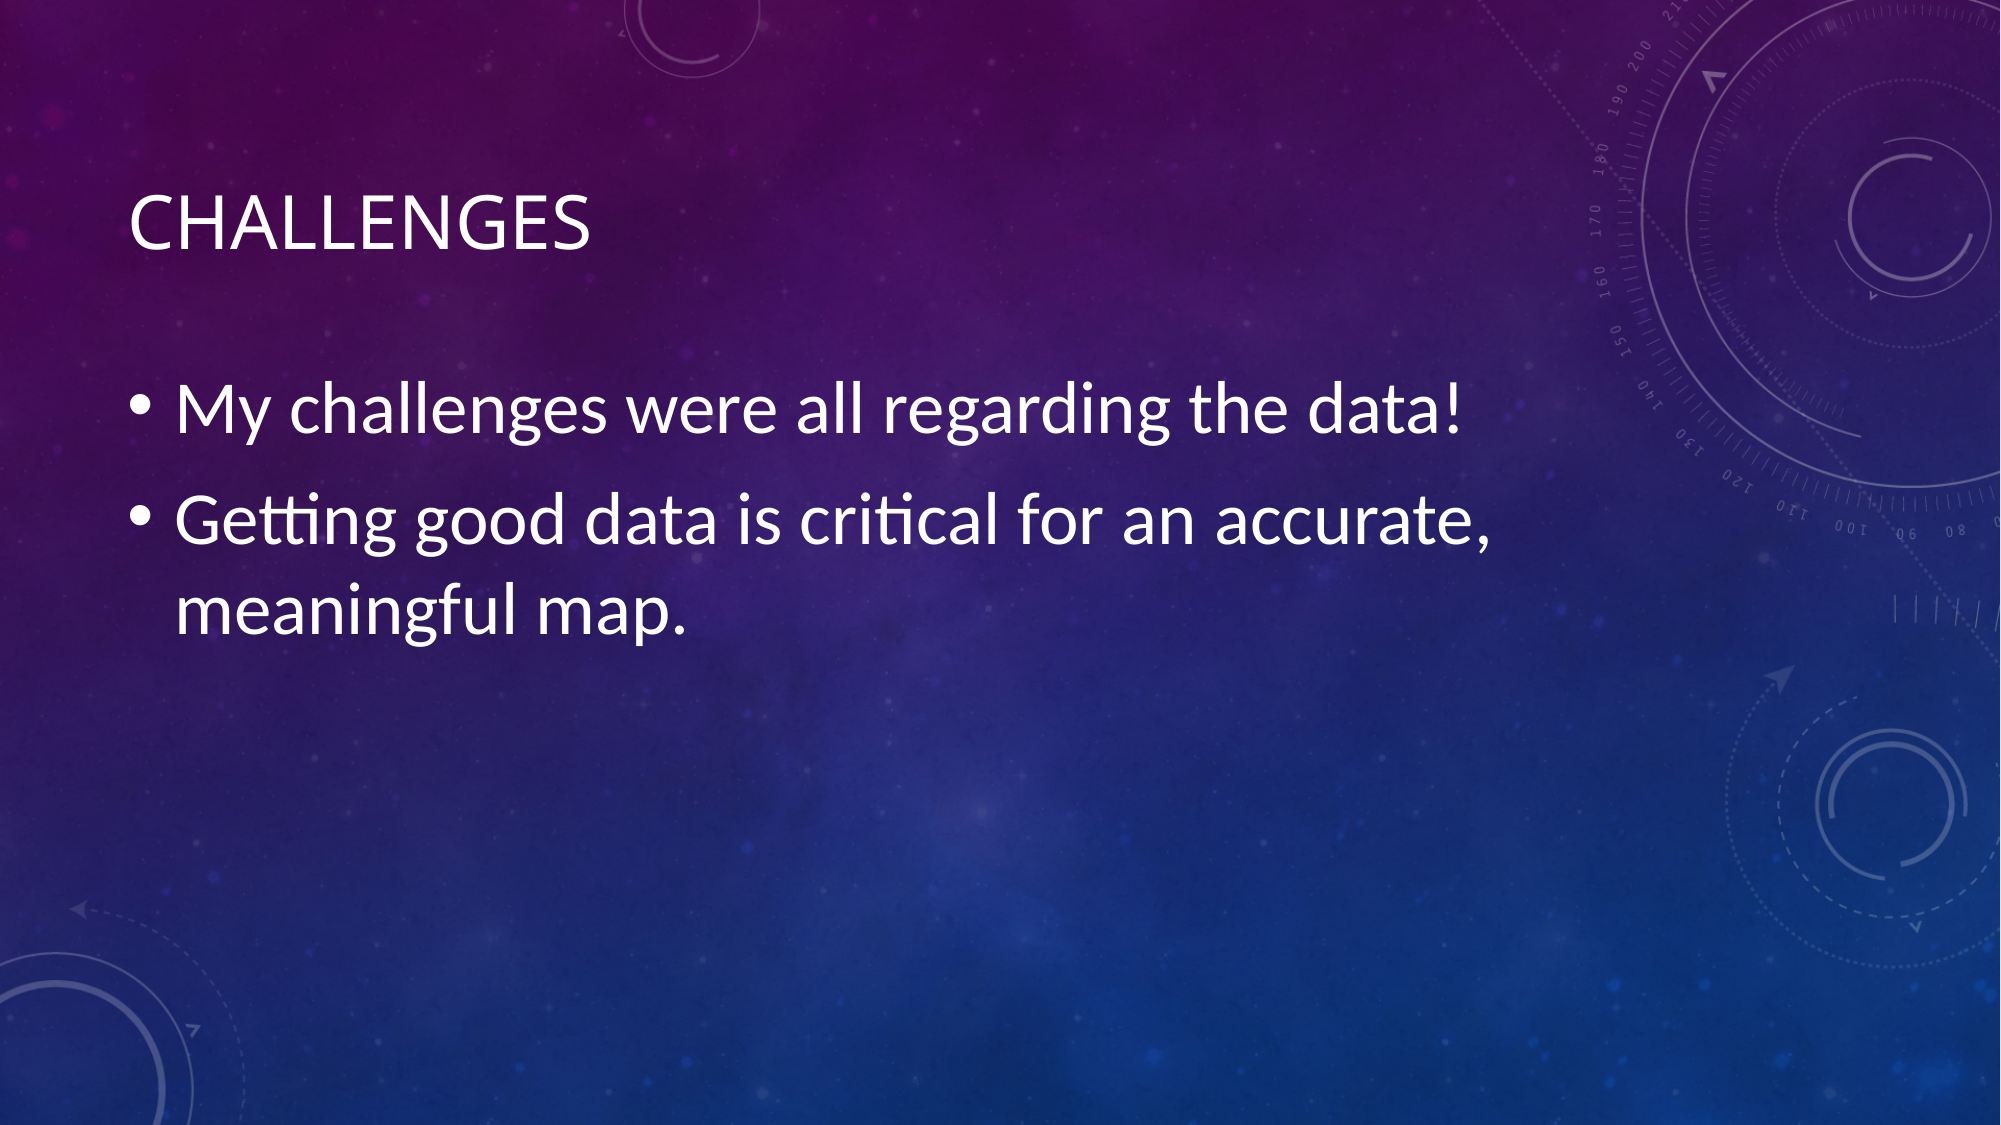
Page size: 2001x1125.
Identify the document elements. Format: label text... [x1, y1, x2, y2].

list My challenges were all regarding the data! Getting good data is critical for an accurate, meaningful map. [112, 351, 1775, 950]
title Challenges [112, 99, 1775, 339]
picture [0, 0, 2001, 1125]
